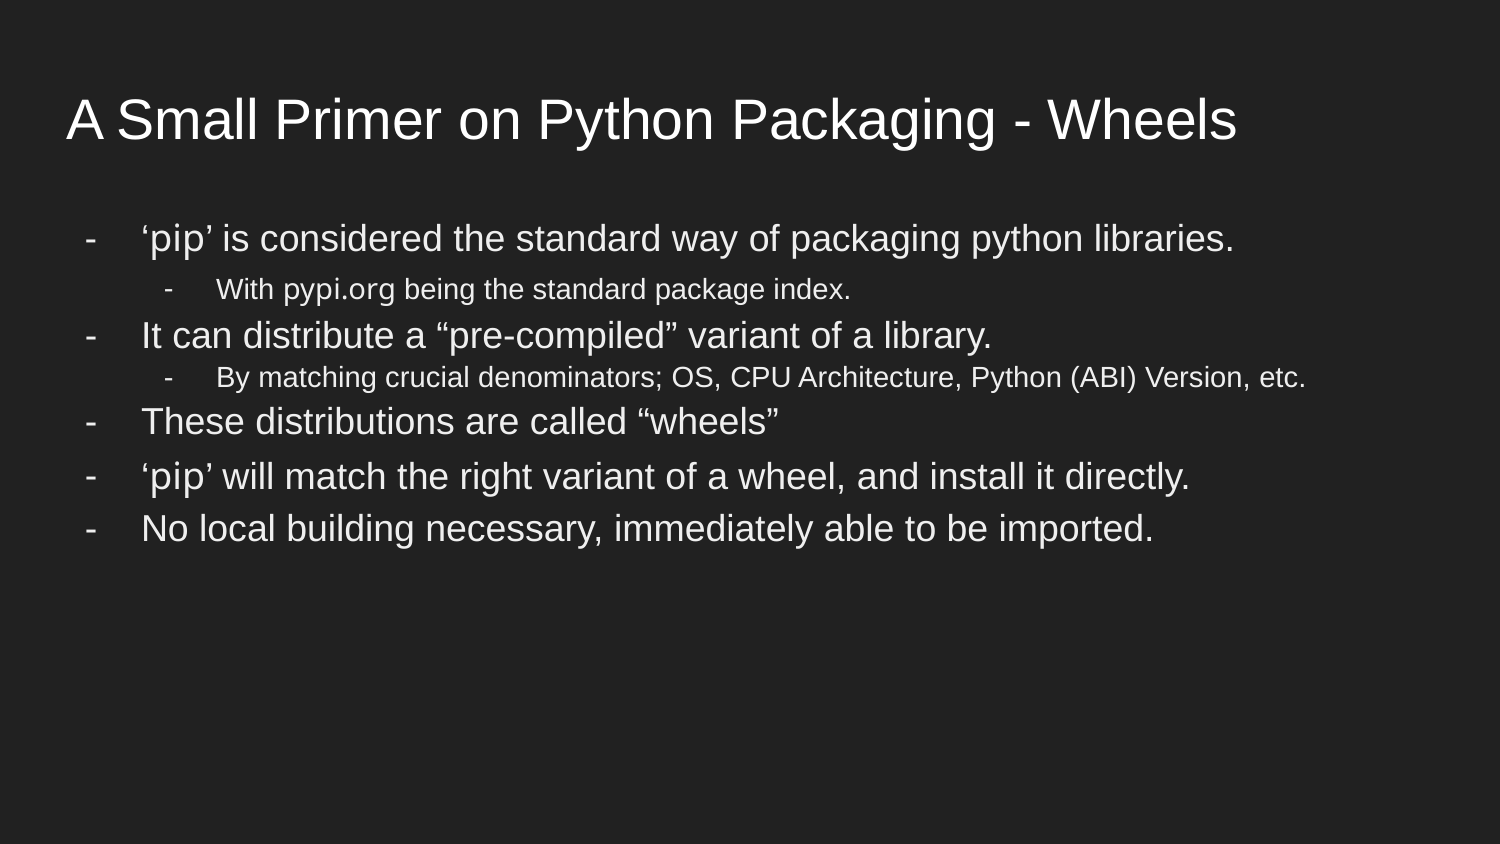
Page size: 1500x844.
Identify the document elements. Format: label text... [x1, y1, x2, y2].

title A Small Primer on Python Packaging - Wheels [51, 72, 1449, 167]
list ‘pip’ is considered the standard way of packaging python libraries. With pypi.org being the standard package index. It can distribute a “pre-compiled” variant of a library. By matching crucial denominators; OS, CPU Architecture, Python (ABI) Version, etc. These distributions are called “wheels” ‘pip’ will match the right variant of a wheel, and install it directly. No local building necessary, immediately able to be imported. [51, 189, 1449, 750]
